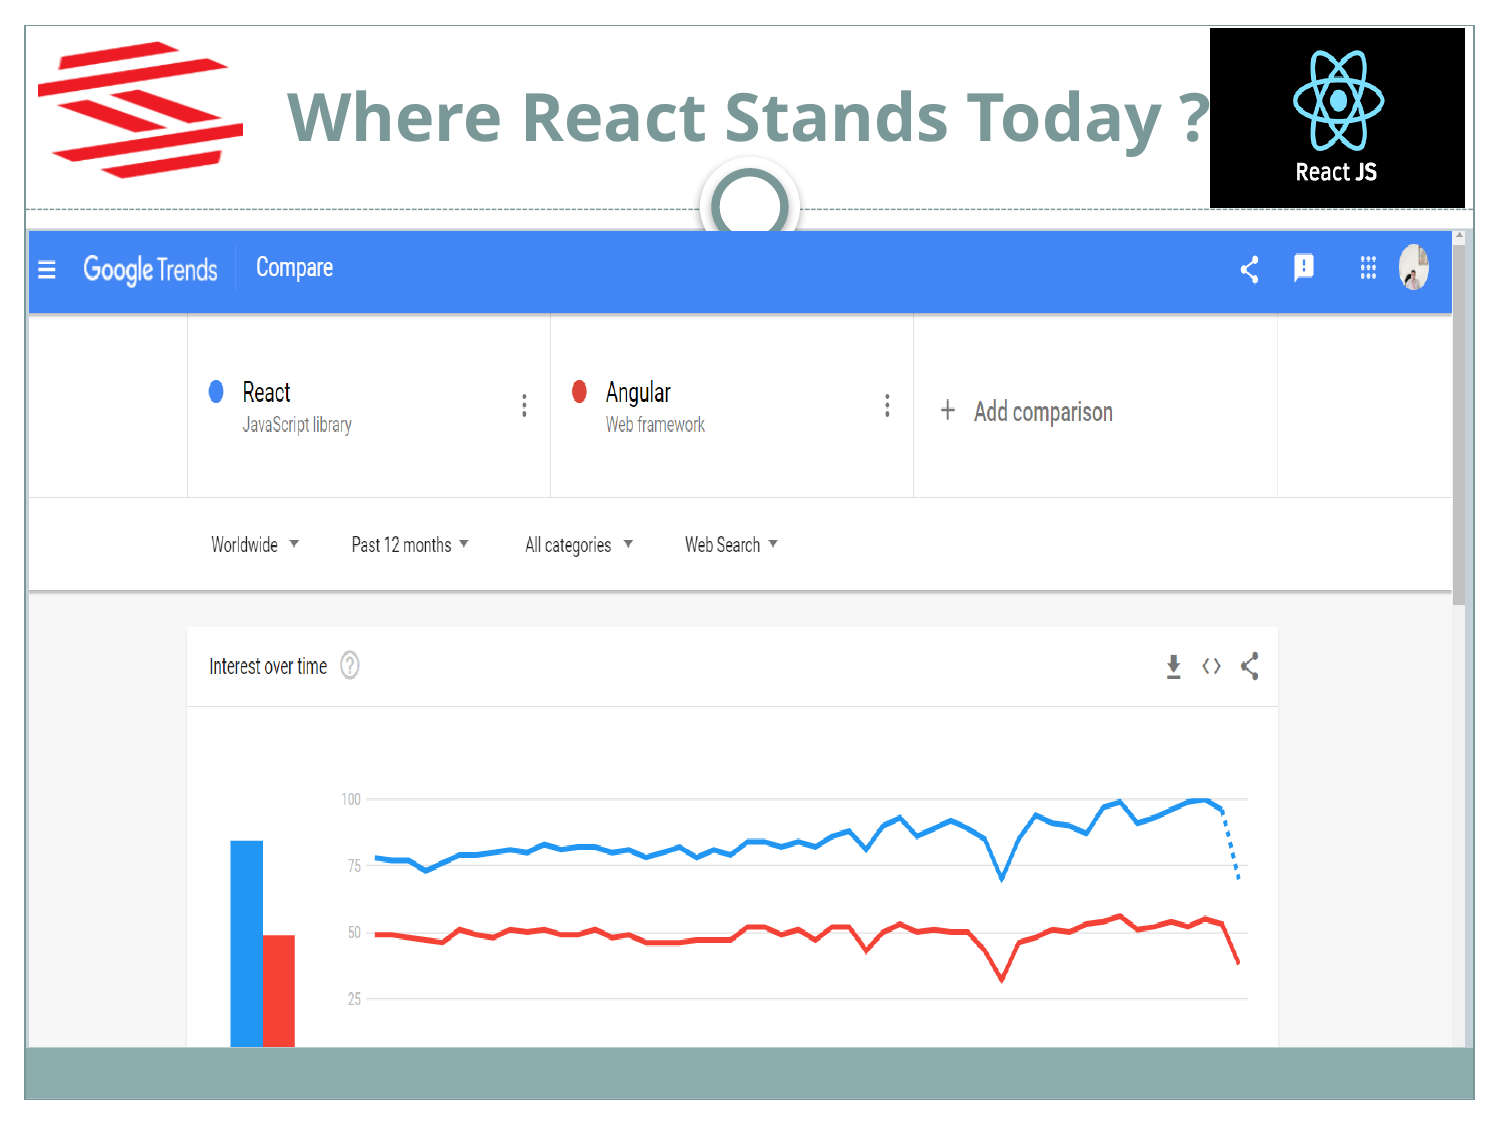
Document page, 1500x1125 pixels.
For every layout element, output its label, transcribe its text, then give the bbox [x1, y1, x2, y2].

title Where React Stands Today ? [237, 37, 1203, 162]
picture [1210, 28, 1466, 209]
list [29, 231, 1466, 1047]
picture [37, 40, 243, 185]
